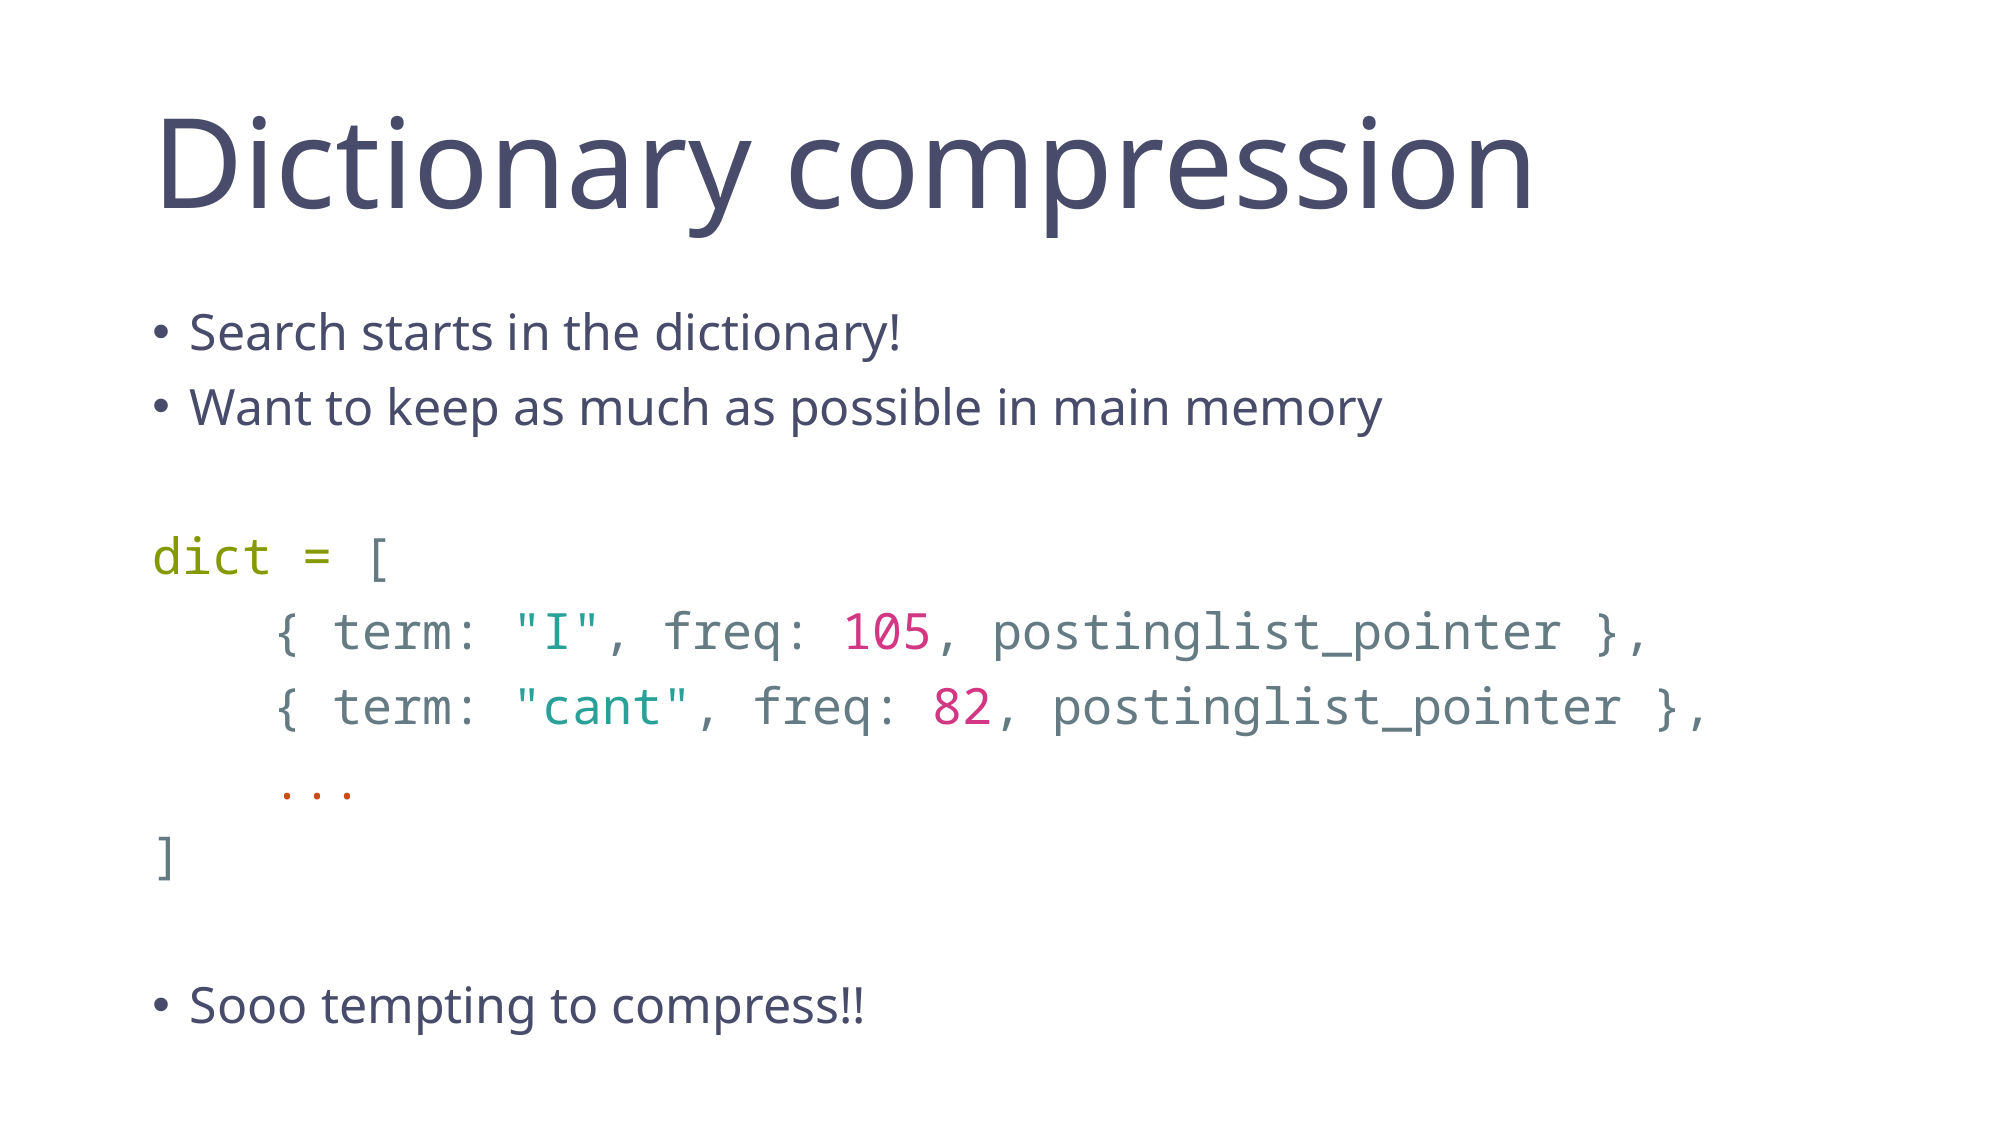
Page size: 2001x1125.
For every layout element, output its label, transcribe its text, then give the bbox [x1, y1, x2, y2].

list Search starts in the dictionary! Want to keep as much as possible in main memory dict = [ { term: "I", freq: 105, postinglist_pointer }, { term: "cant", freq: 82, postinglist_pointer }, ... ] Sooo tempting to compress!! [137, 299, 1863, 1095]
title Dictionary compression [137, 59, 1863, 278]
